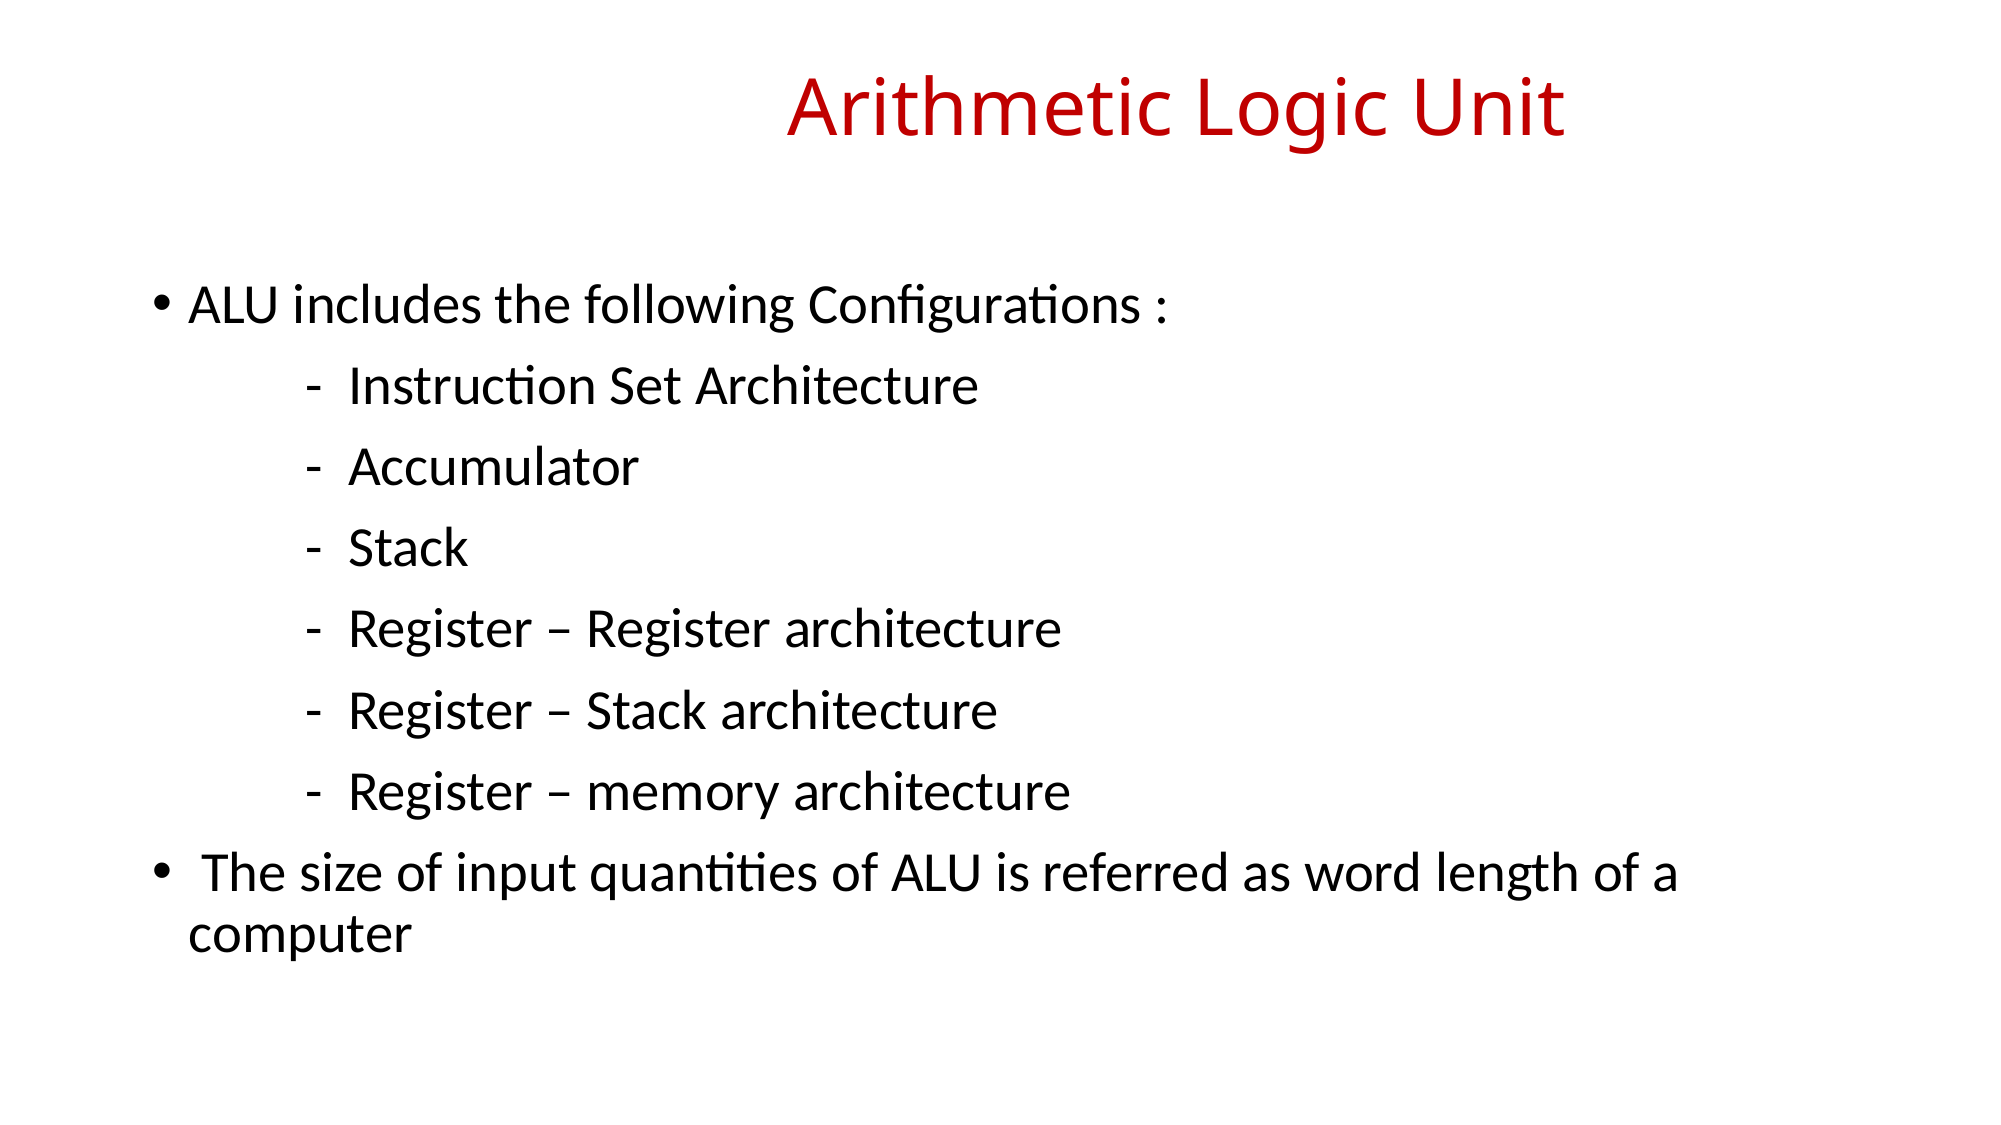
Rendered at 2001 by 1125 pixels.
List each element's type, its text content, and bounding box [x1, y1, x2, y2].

list ALU includes the following Configurations : - Instruction Set Architecture - Accumulator - Stack - Register – Register architecture - Register – Stack architecture - Register – memory architecture The size of input quantities of ALU is referred as word length of a computer [137, 267, 1863, 1059]
title Arithmetic Logic Unit [137, 59, 1863, 161]
